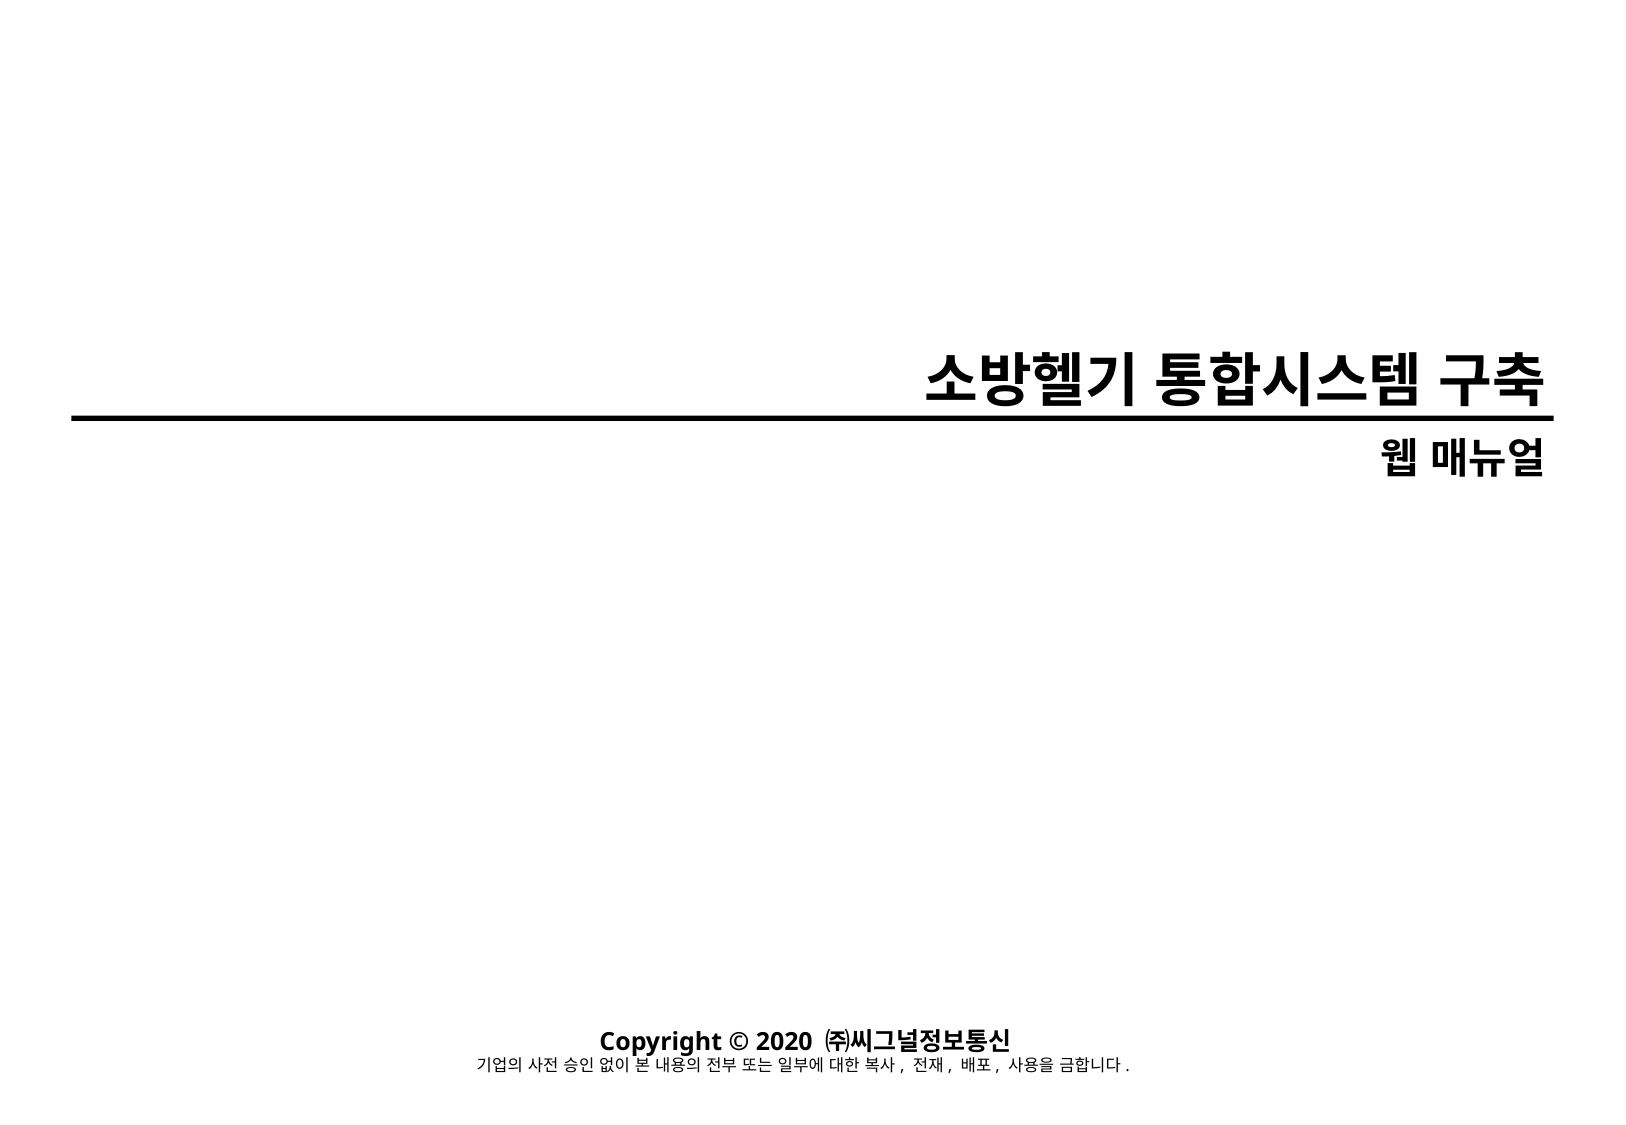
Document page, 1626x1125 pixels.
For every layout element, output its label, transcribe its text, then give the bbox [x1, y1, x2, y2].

text_box Copyright © 2020 ㈜씨그널정보통신 기업의 사전 승인 없이 본 내용의 전부 또는 일부에 대한 복사, 전재, 배포, 사용을 금합니다. [60, 1017, 1551, 1083]
text_box 웹 매뉴얼 [400, 424, 1552, 490]
text_box 소방헬기 통합시스템 구축 [443, 335, 1552, 421]
